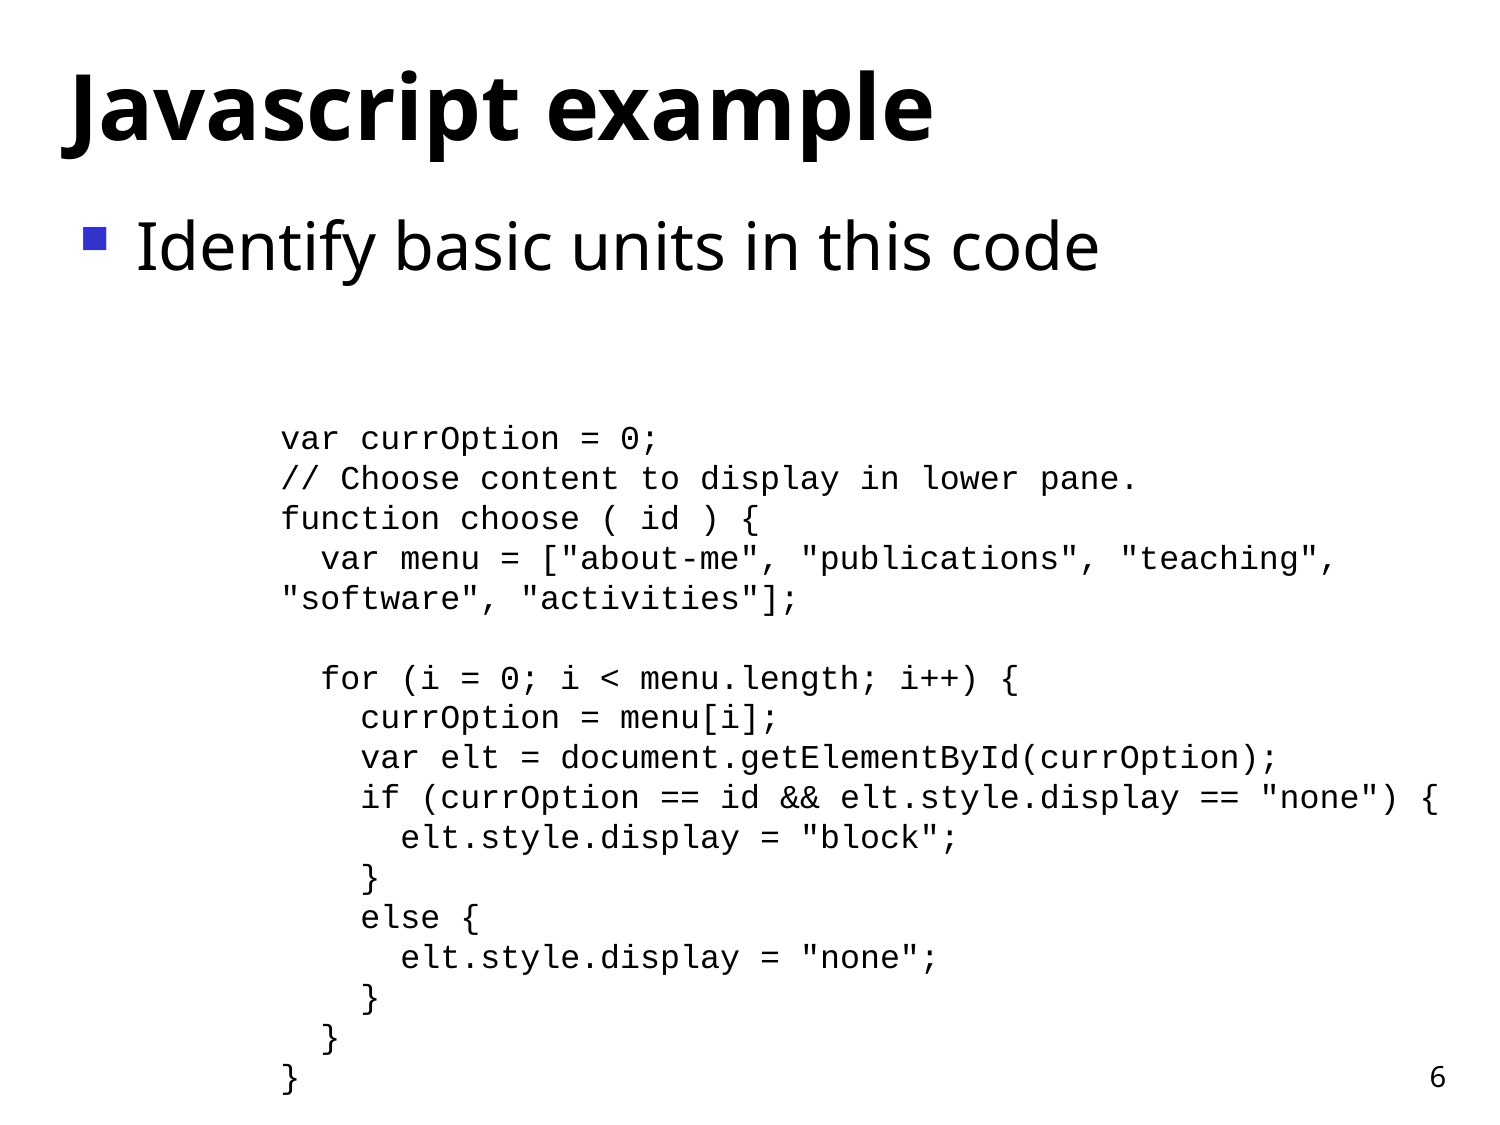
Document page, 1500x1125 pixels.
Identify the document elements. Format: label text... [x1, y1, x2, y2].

list Identify basic units in this code [64, 196, 1436, 357]
text_box var currOption = 0; // Choose content to display in lower pane. function choose ( id ) { var menu = ["about-me", "publications", "teaching", "software", "activities"]; for (i = 0; i < menu.length; i++) { currOption = menu[i]; var elt = document.getElementById(currOption); if (currOption == id && elt.style.display == "none") { elt.style.display = "block"; } else { elt.style.display = "none"; } } } [265, 408, 1465, 1103]
title Javascript example [52, 30, 1454, 167]
slide_number 6 [1375, 1070, 1500, 1106]
